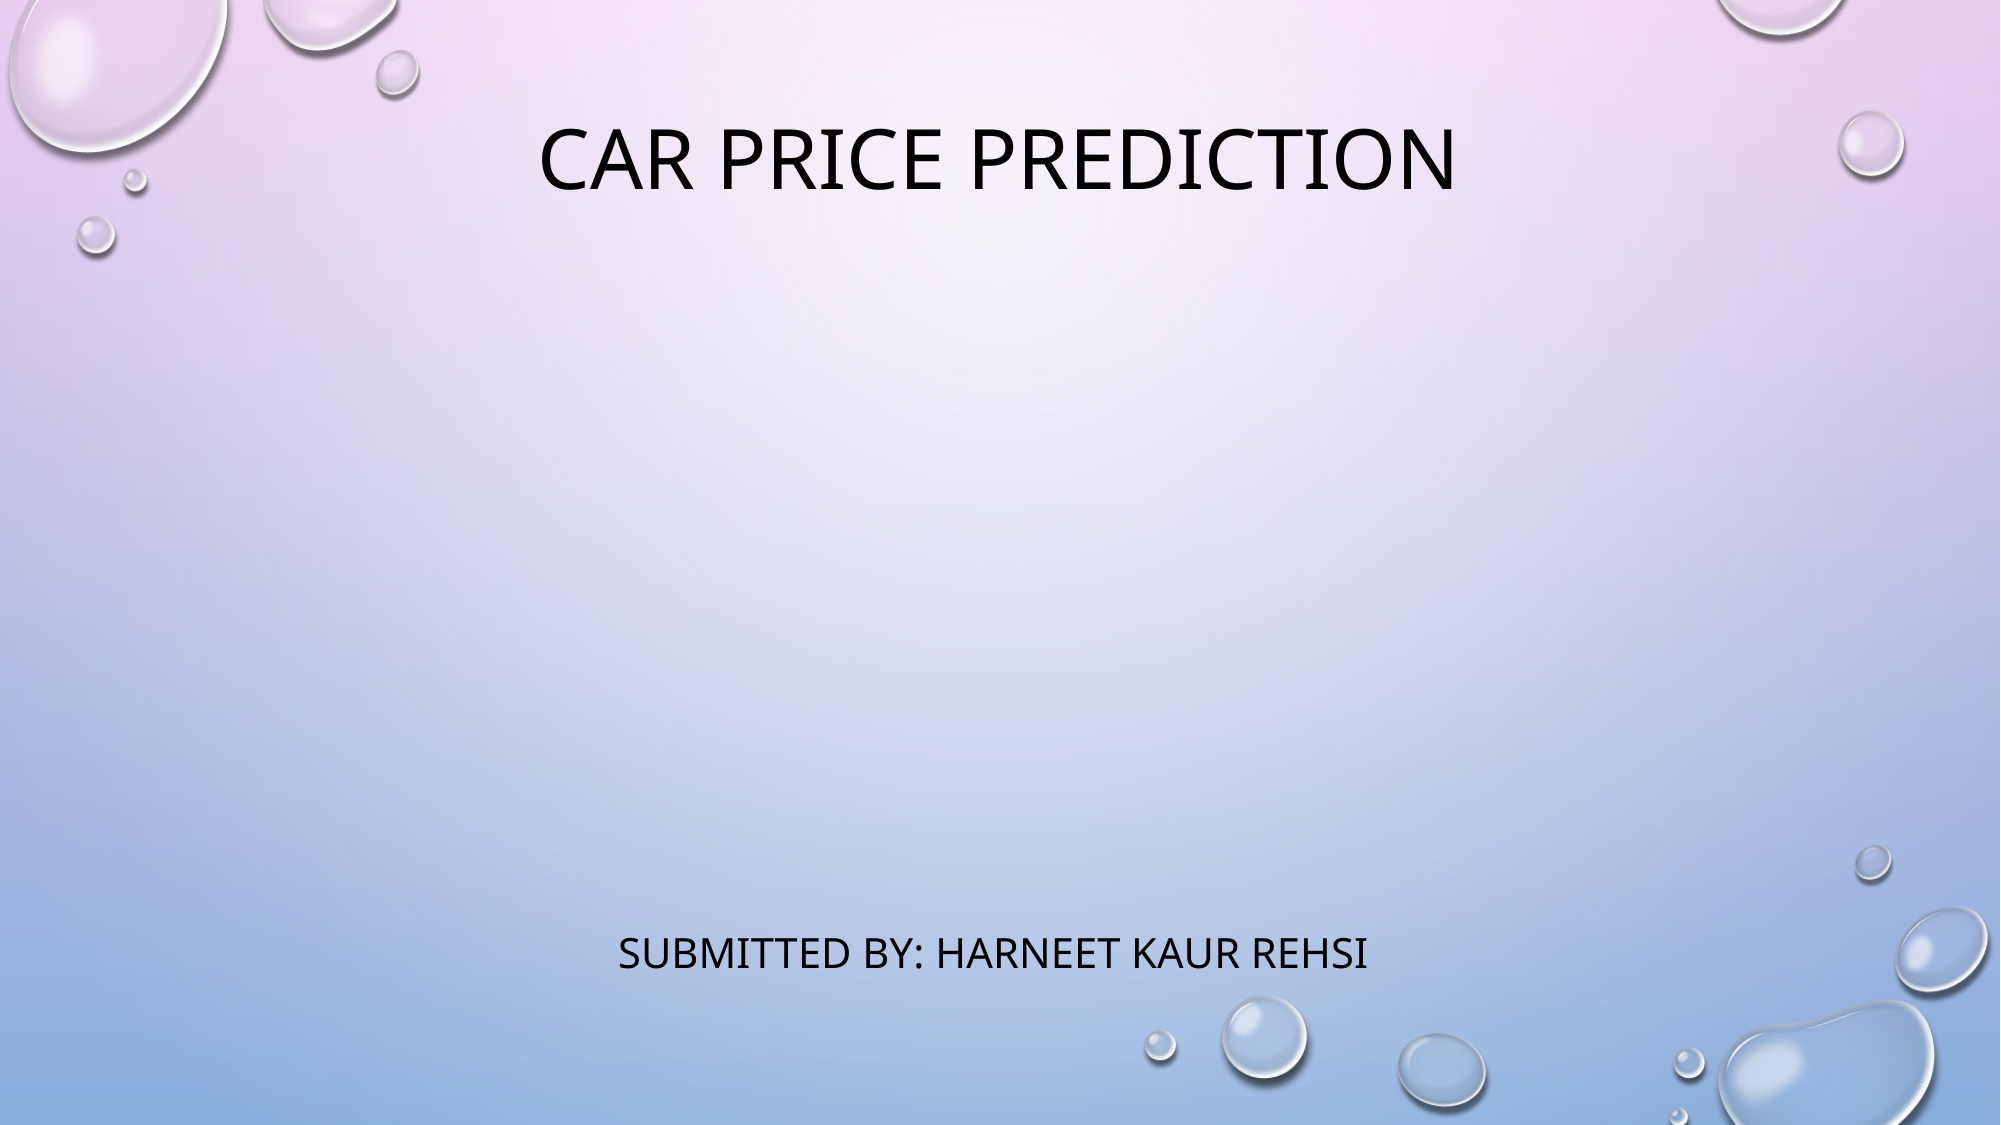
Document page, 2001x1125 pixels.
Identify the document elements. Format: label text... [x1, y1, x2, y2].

title CAR PRICE PREDICTION [136, 31, 1862, 215]
picture [0, 0, 2000, 1125]
list Submitted by: Harneet Kaur rehsi [136, 909, 1862, 999]
